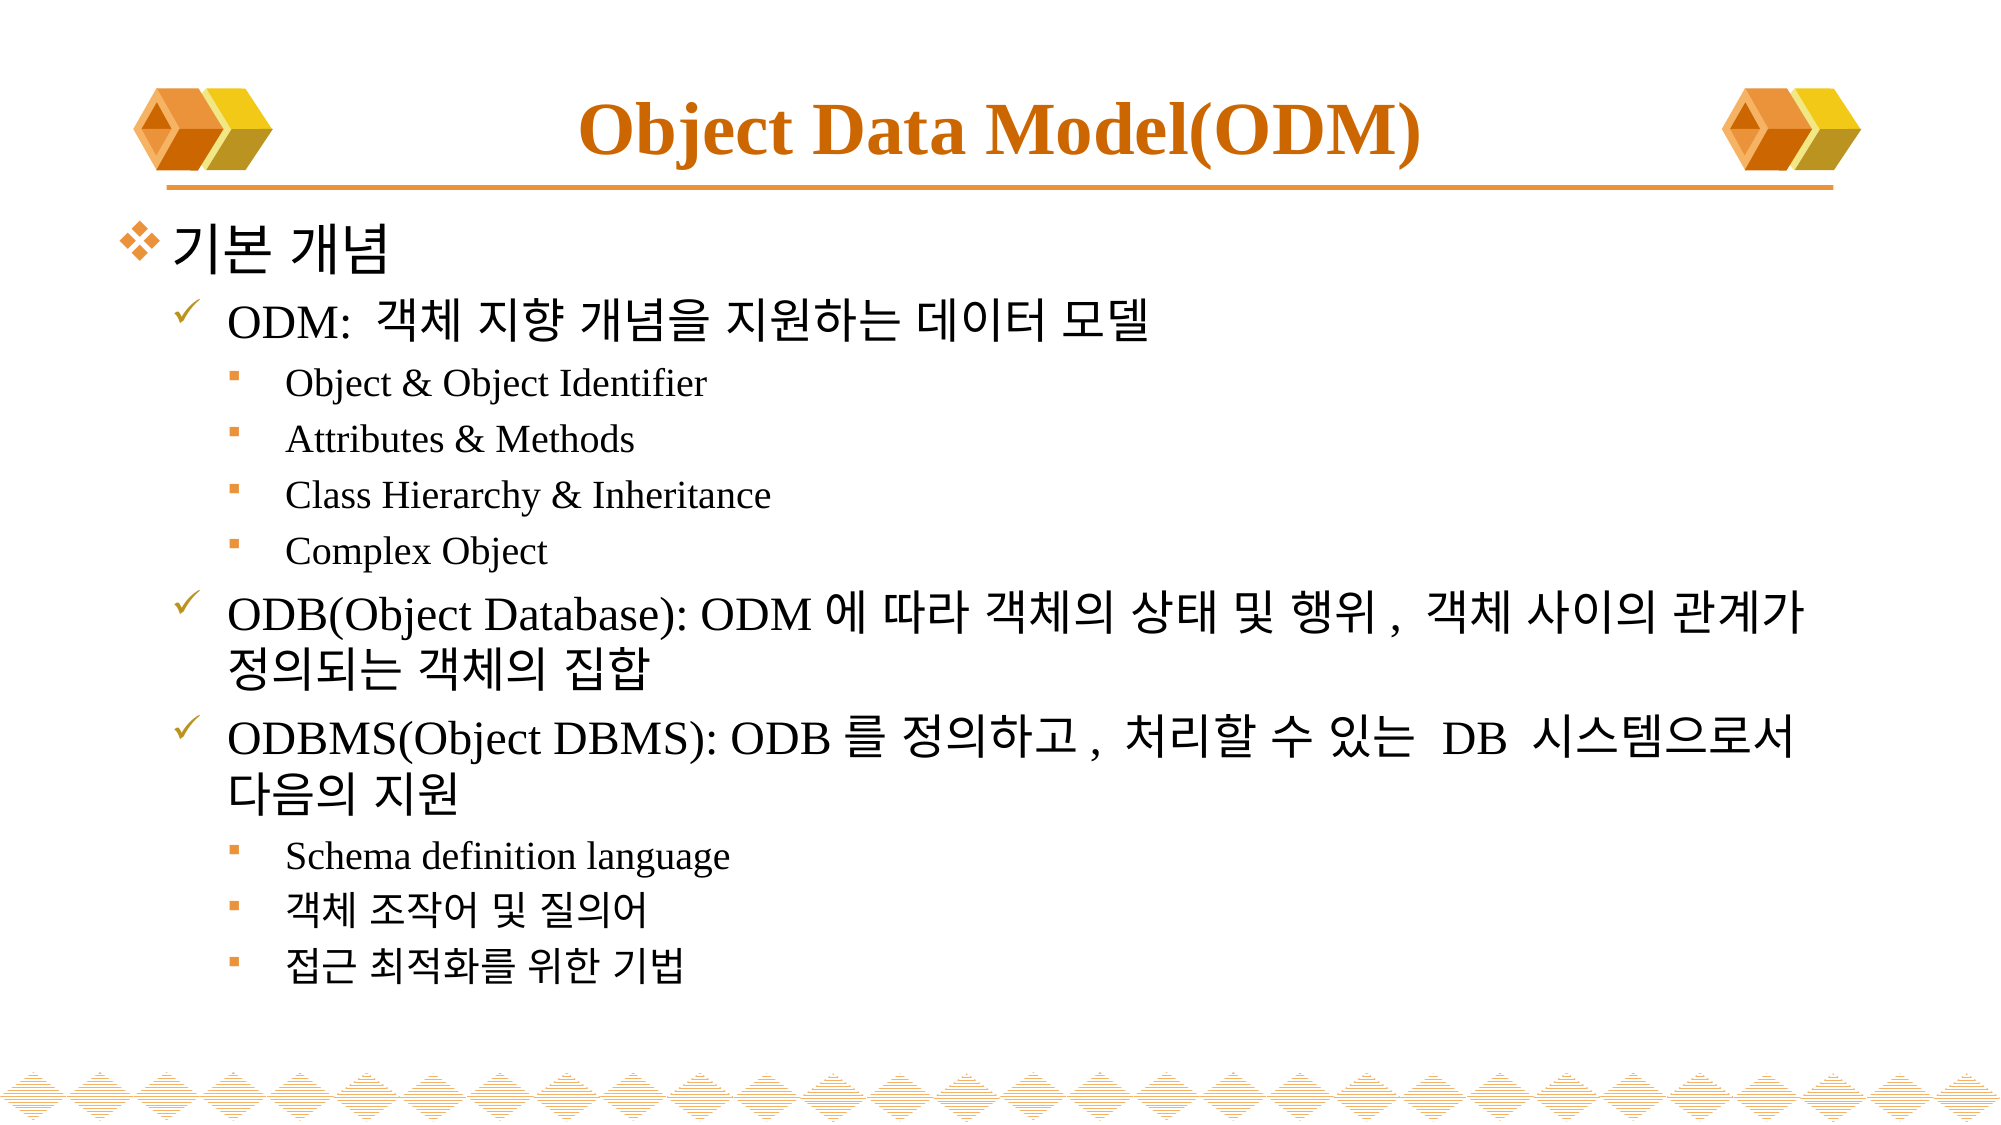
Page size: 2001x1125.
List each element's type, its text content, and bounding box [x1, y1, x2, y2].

list 기본 개념 ODM: 객체 지향 개념을 지원하는 데이터 모델 Object & Object Identifier Attributes & Methods Class Hierarchy & Inheritance Complex Object ODB(Object Database): ODM에 따라 객체의 상태 및 행위, 객체 사이의 관계가 정의되는 객체의 집합 ODBMS(Object DBMS): ODB를 정의하고, 처리할 수 있는 DB 시스템으로서 다음의 지원 Schema definition language 객체 조작어 및 질의어 접근 최적화를 위한 기법 [99, 202, 1900, 1004]
title Object Data Model(ODM) [99, 67, 1900, 182]
